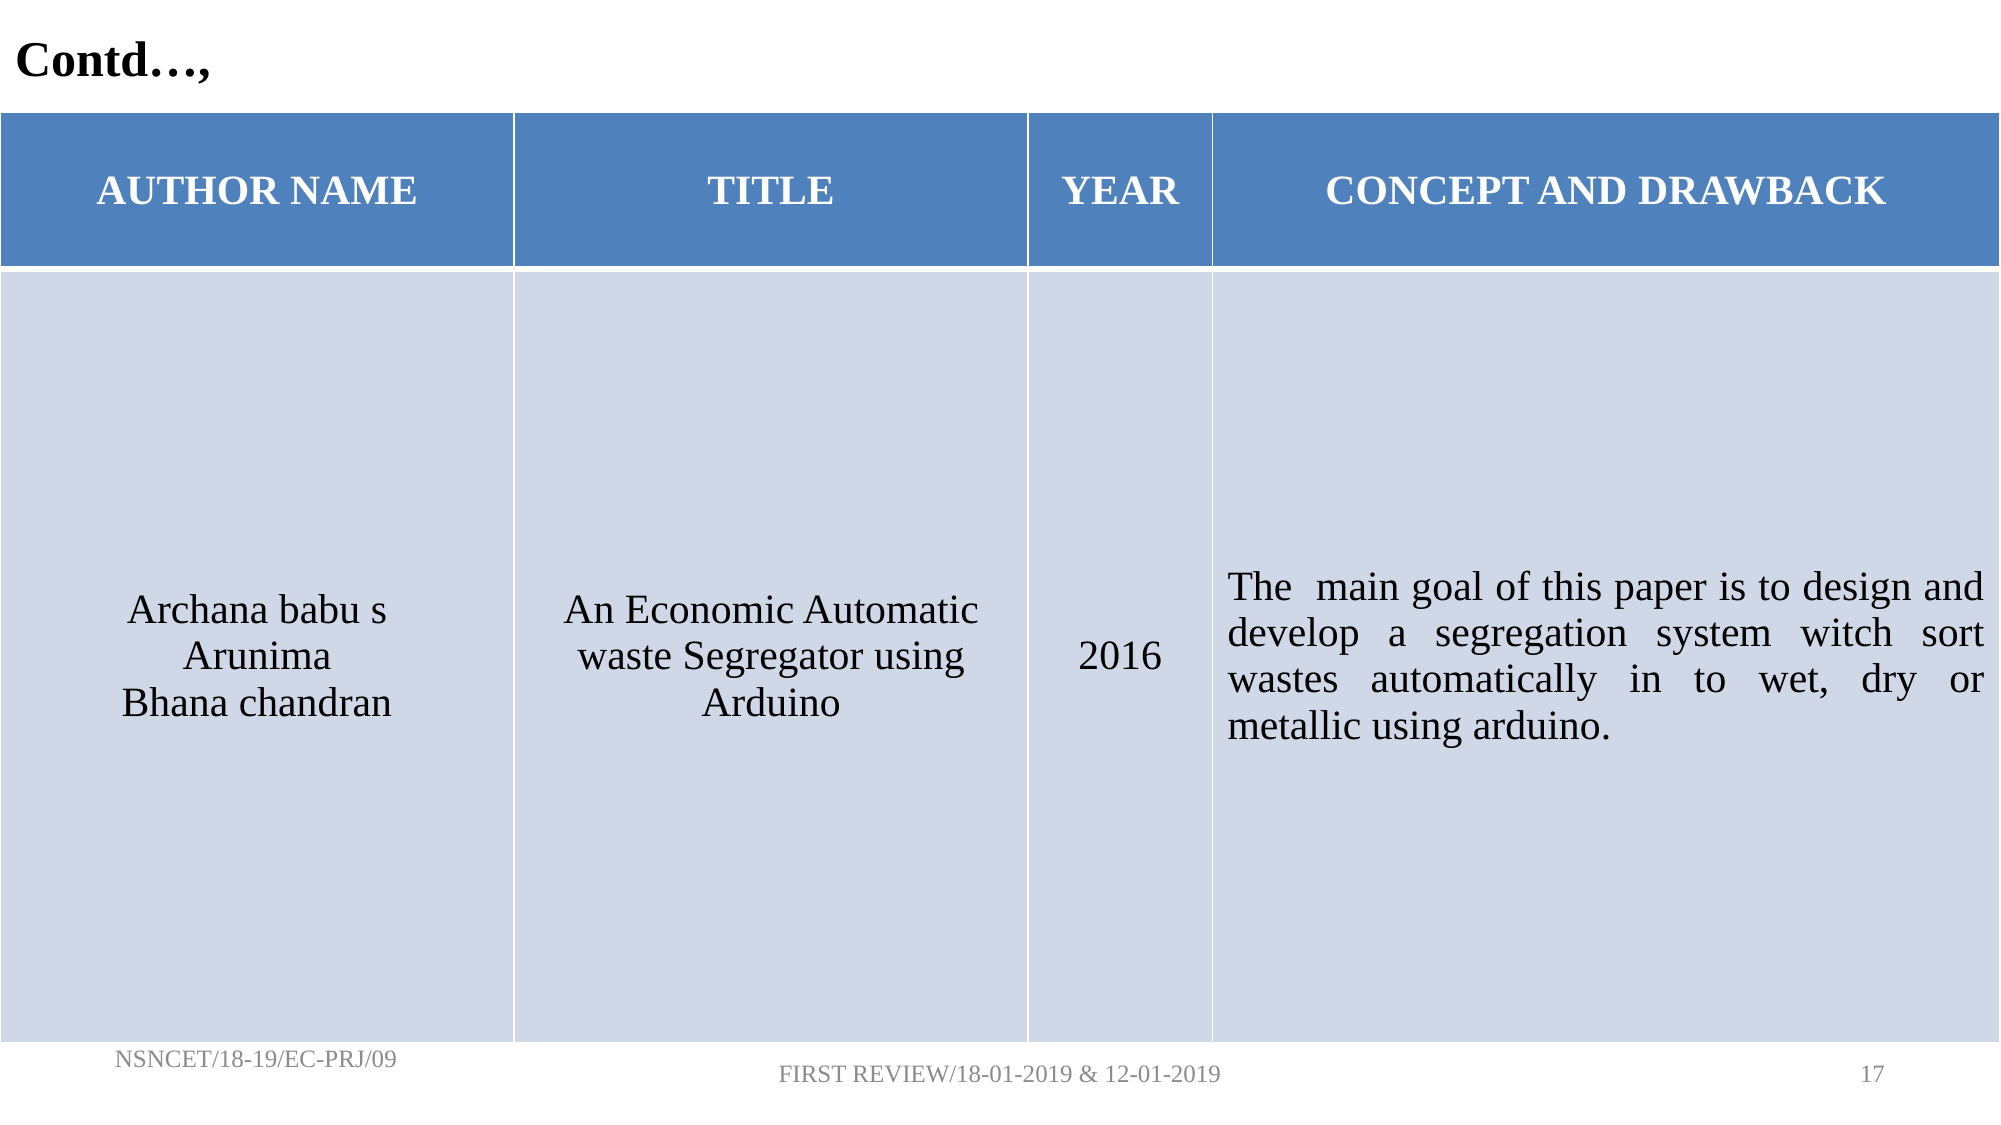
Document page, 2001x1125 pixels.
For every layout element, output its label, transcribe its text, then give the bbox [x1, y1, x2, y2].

text_box Contd…, [0, 0, 1750, 112]
table_header AUTHOR NAME [1, 113, 513, 266]
table_header YEAR [1029, 113, 1212, 266]
table_cell 2016 [1029, 272, 1212, 1042]
table_header TITLE [515, 113, 1027, 266]
slide_number NSNCET/18-19/EC-PRJ/09 [99, 1044, 567, 1103]
table_cell The main goal of this paper is to design and develop a segregation system witch sort wastes automatically in to wet, dry or metallic using arduino. [1213, 272, 1999, 1042]
slide_number 17 [1433, 1044, 1900, 1103]
table_cell An Economic Automatic waste Segregator using Arduino [515, 272, 1027, 1042]
footer FIRST REVIEW/18-01-2019 & 12-01-2019 [683, 1044, 1317, 1103]
table_header CONCEPT AND DRAWBACK [1213, 113, 1999, 266]
table_cell Archana babu s Arunima Bhana chandran [1, 272, 513, 1042]
